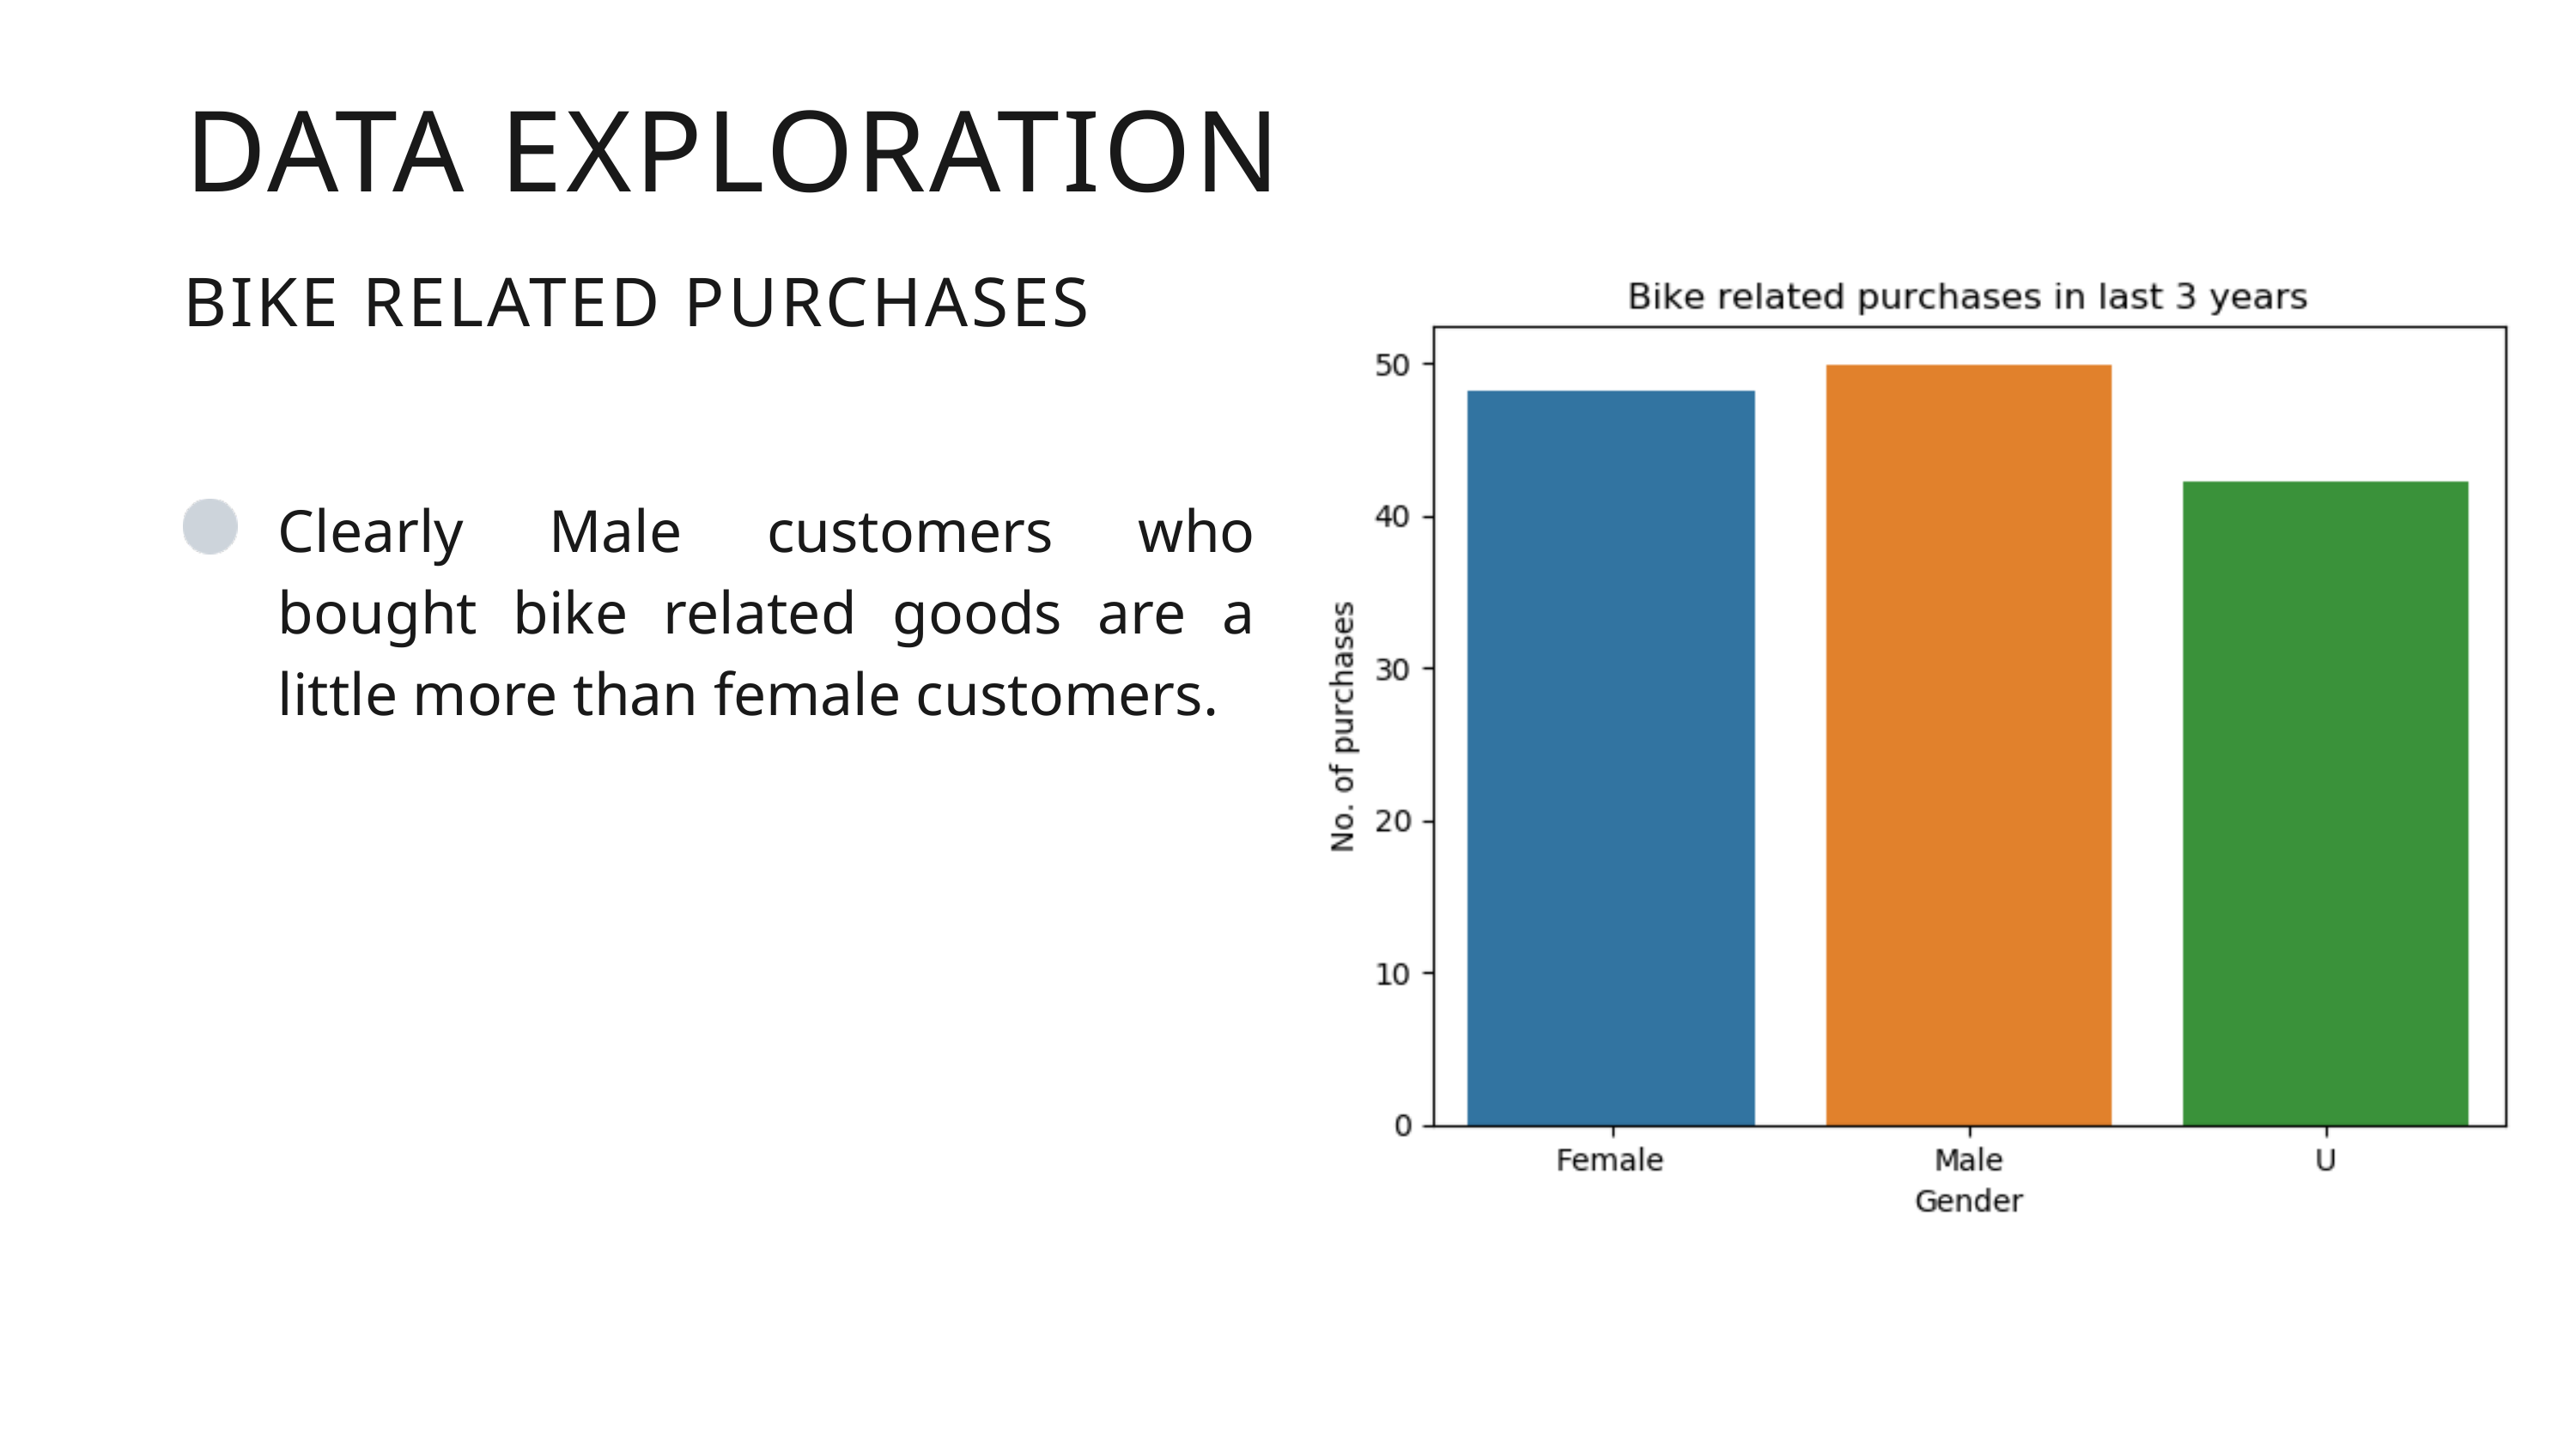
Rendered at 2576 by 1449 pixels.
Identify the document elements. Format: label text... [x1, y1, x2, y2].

picture [1310, 261, 2525, 1240]
text_box BIKE RELATED PURCHASES [183, 221, 1215, 340]
picture [182, 499, 238, 555]
text_box DATA EXPLORATION [185, 59, 1381, 215]
text_box Clearly Male customers who bought bike related goods are a little more than female customers. [277, 482, 1256, 727]
